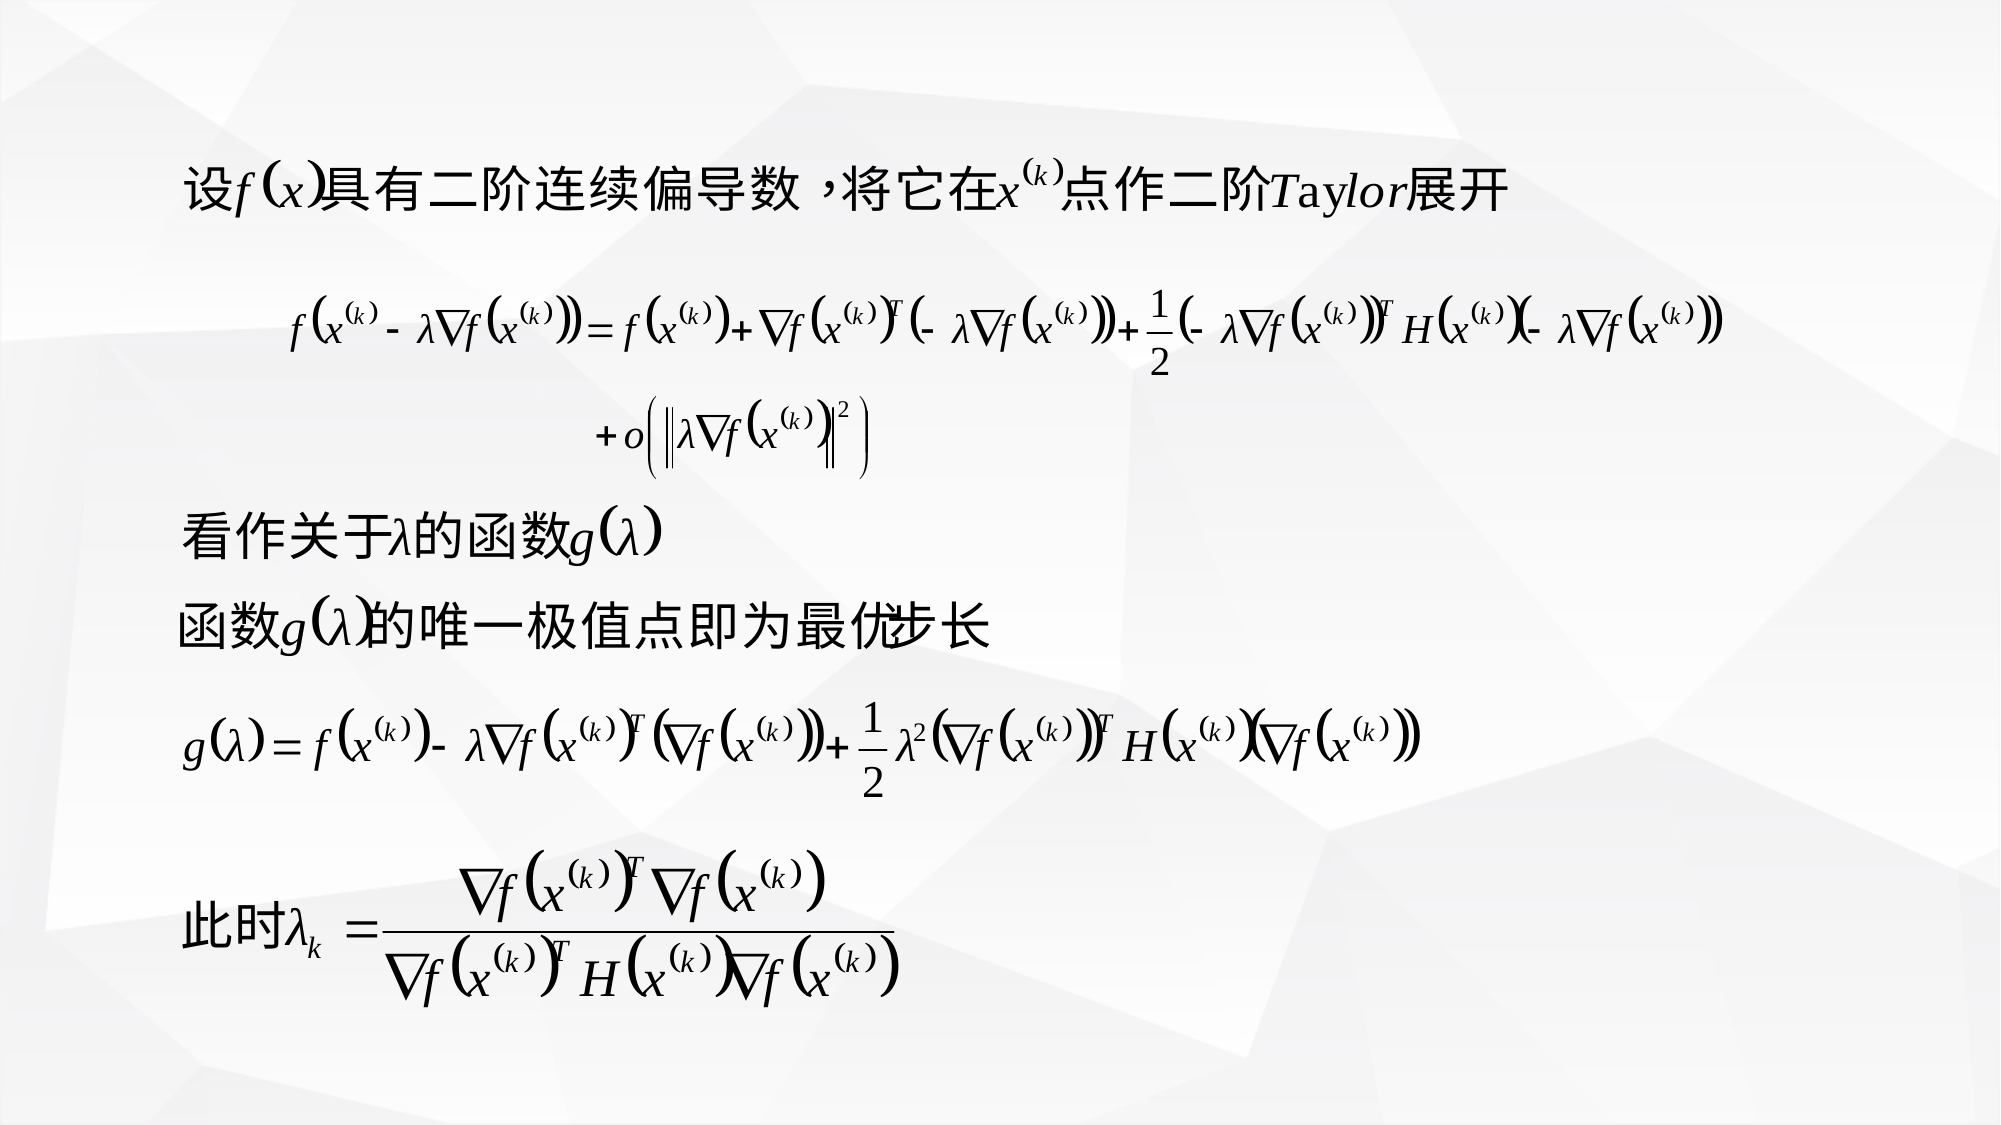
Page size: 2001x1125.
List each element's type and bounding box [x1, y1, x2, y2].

text_box [174, 593, 1000, 667]
text_box [276, 276, 1724, 489]
text_box [174, 689, 1423, 808]
text_box [174, 503, 665, 578]
text_box [174, 154, 1516, 228]
text_box [174, 843, 905, 1020]
picture [0, 0, 2001, 1125]
